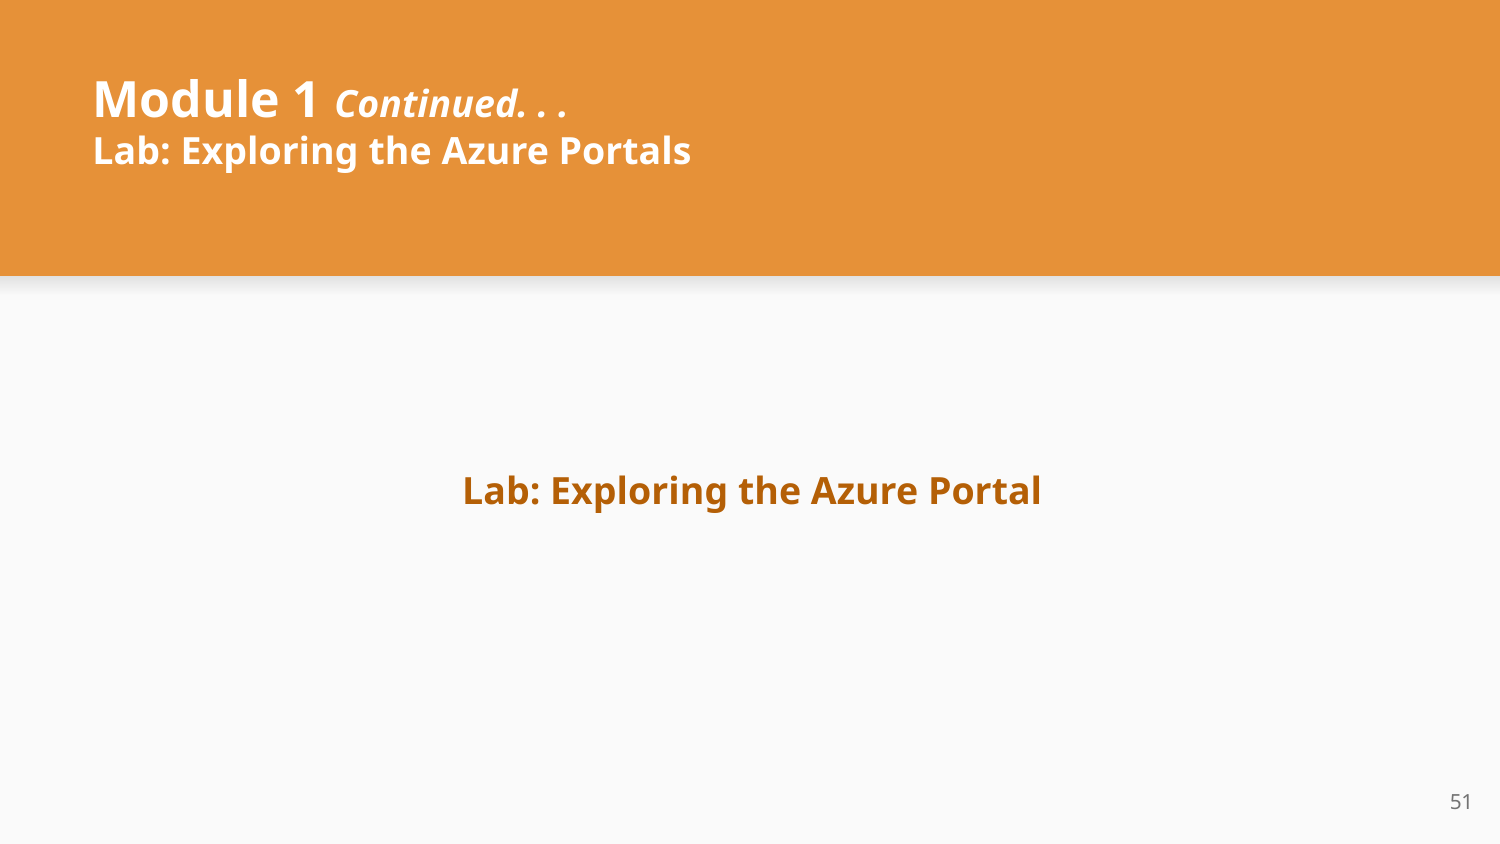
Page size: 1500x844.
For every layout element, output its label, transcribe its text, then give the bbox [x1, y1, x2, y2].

text_box Lab: Exploring the Azure Portal [28, 293, 1477, 819]
title Module 1 Continued. . . Lab: Exploring the Azure Portals [77, 20, 1427, 248]
slide_number ‹#› [1398, 770, 1489, 835]
